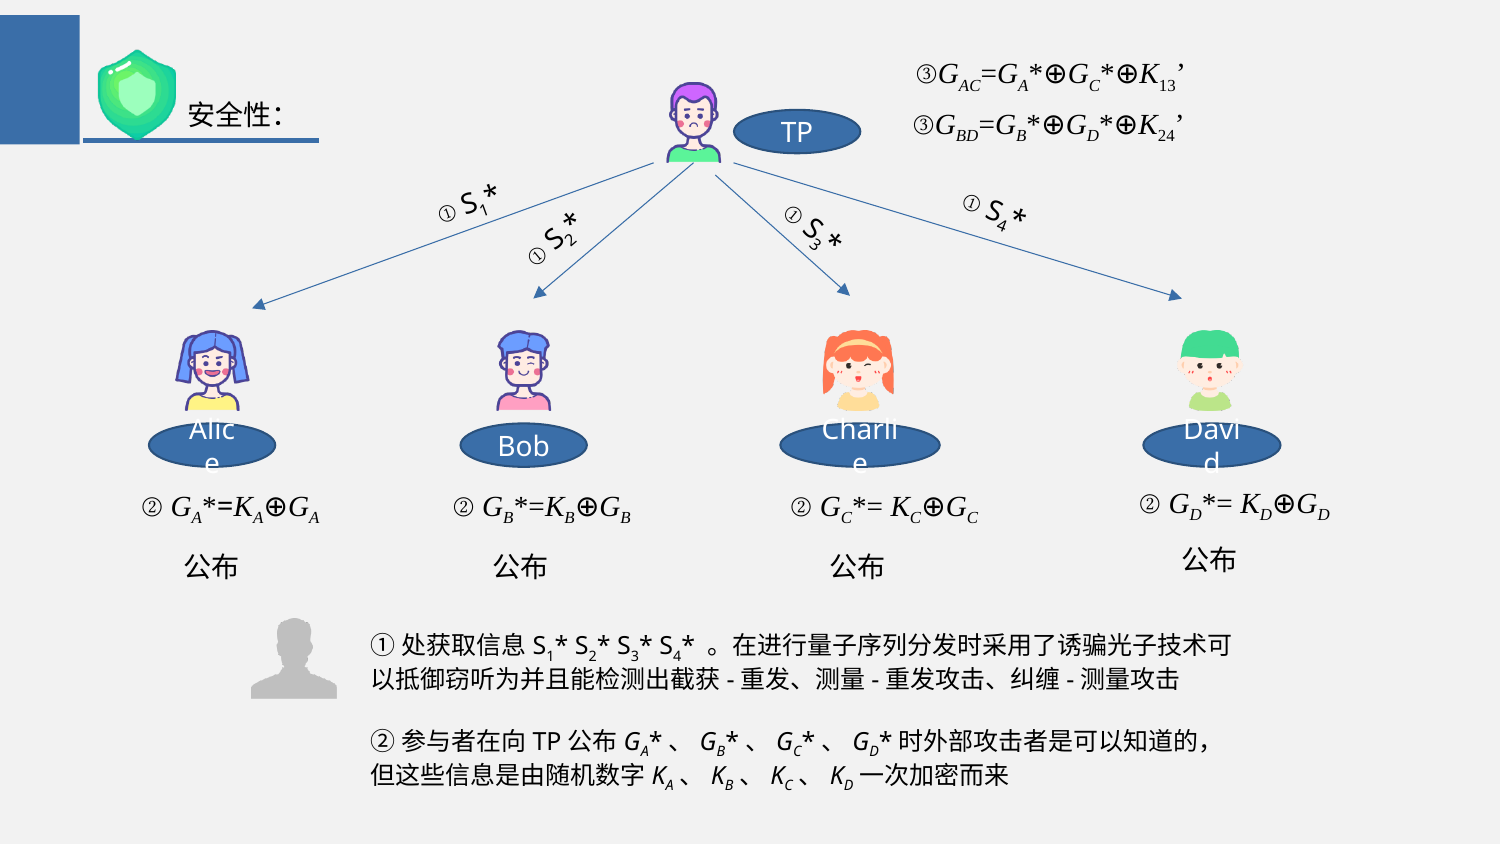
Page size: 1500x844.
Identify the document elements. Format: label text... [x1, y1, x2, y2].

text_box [533, 162, 694, 299]
text_box 公布 [169, 542, 255, 591]
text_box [460, 330, 587, 467]
picture [251, 618, 337, 699]
text_box ② GB*=KB⊕GB [437, 479, 646, 535]
text_box 公布 [1166, 535, 1253, 584]
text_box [653, 82, 861, 163]
text_box 公布 [477, 542, 564, 591]
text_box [148, 330, 276, 467]
text_box ② GC*= KC⊕GC [775, 479, 994, 534]
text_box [1143, 330, 1281, 467]
text_box 公布 [814, 542, 901, 591]
text_box ② GA*=KA⊕GA [126, 479, 335, 534]
text_box ①处获取信息S1* S2* S3* S4* 。在进行量子序列分发时采用了诱骗光子技术可以抵御窃听为并且能检测出截获-重发、测量-重发攻击、纠缠-测量攻击 [355, 622, 1249, 702]
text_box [733, 162, 1182, 299]
text_box ②参与者在向TP公布GA*、GB*、GC*、GD*时外部攻击者是可以知道的，但这些信息是由随机数字KA、KB、KC、KD一次加密而来 [355, 717, 1221, 801]
text_box 安全性： [191, 89, 315, 138]
text_box ② GD*= KD⊕GD [1124, 476, 1345, 532]
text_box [780, 330, 940, 467]
text_box ③GBD=GB*⊕GD*⊕K24’ [897, 97, 1225, 153]
text_box ③GAC=GA*⊕GC*⊕K13’ [900, 47, 1225, 97]
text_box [251, 162, 654, 309]
picture [82, 41, 191, 149]
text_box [715, 174, 733, 296]
